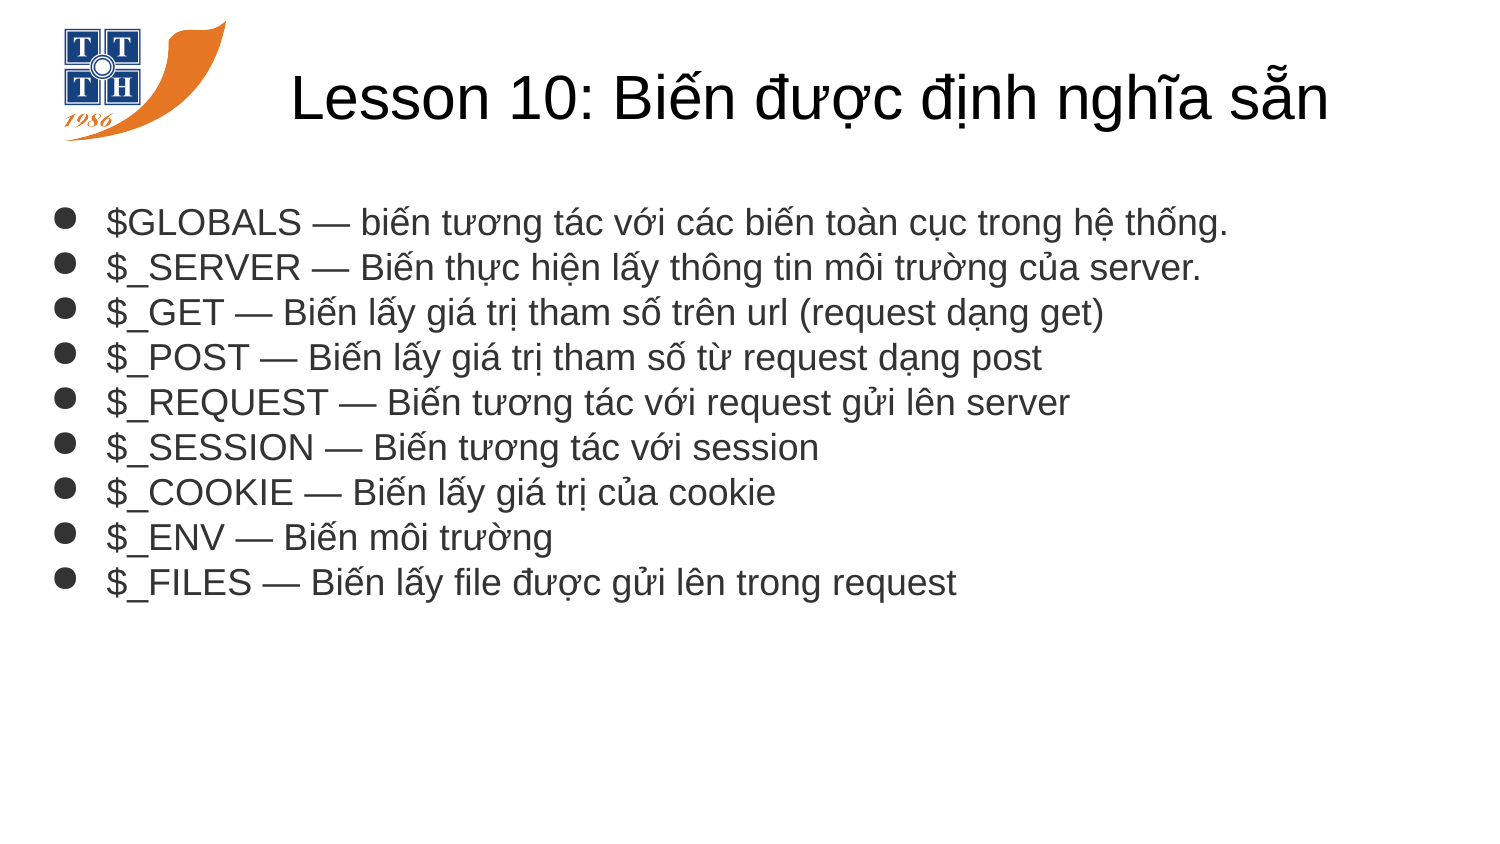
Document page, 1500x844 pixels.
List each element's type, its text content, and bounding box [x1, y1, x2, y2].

text_box Lesson 10: Biến được định nghĩa sẵn [274, 0, 1356, 147]
picture [50, 16, 232, 148]
text_box $GLOBALS — biến tương tác với các biến toàn cục trong hệ thống. $_SERVER — Biến thực hiện lấy thông tin môi trường của server. $_GET — Biến lấy giá trị tham số trên url (request dạng get) $_POST — Biến lấy giá trị tham số từ request dạng post $_REQUEST — Biến tương tác với request gửi lên server $_SESSION — Biến tương tác với session $_COOKIE — Biến lấy giá trị của cookie $_ENV — Biến môi trường $_FILES — Biến lấy file được gửi lên trong request [16, 183, 1415, 833]
